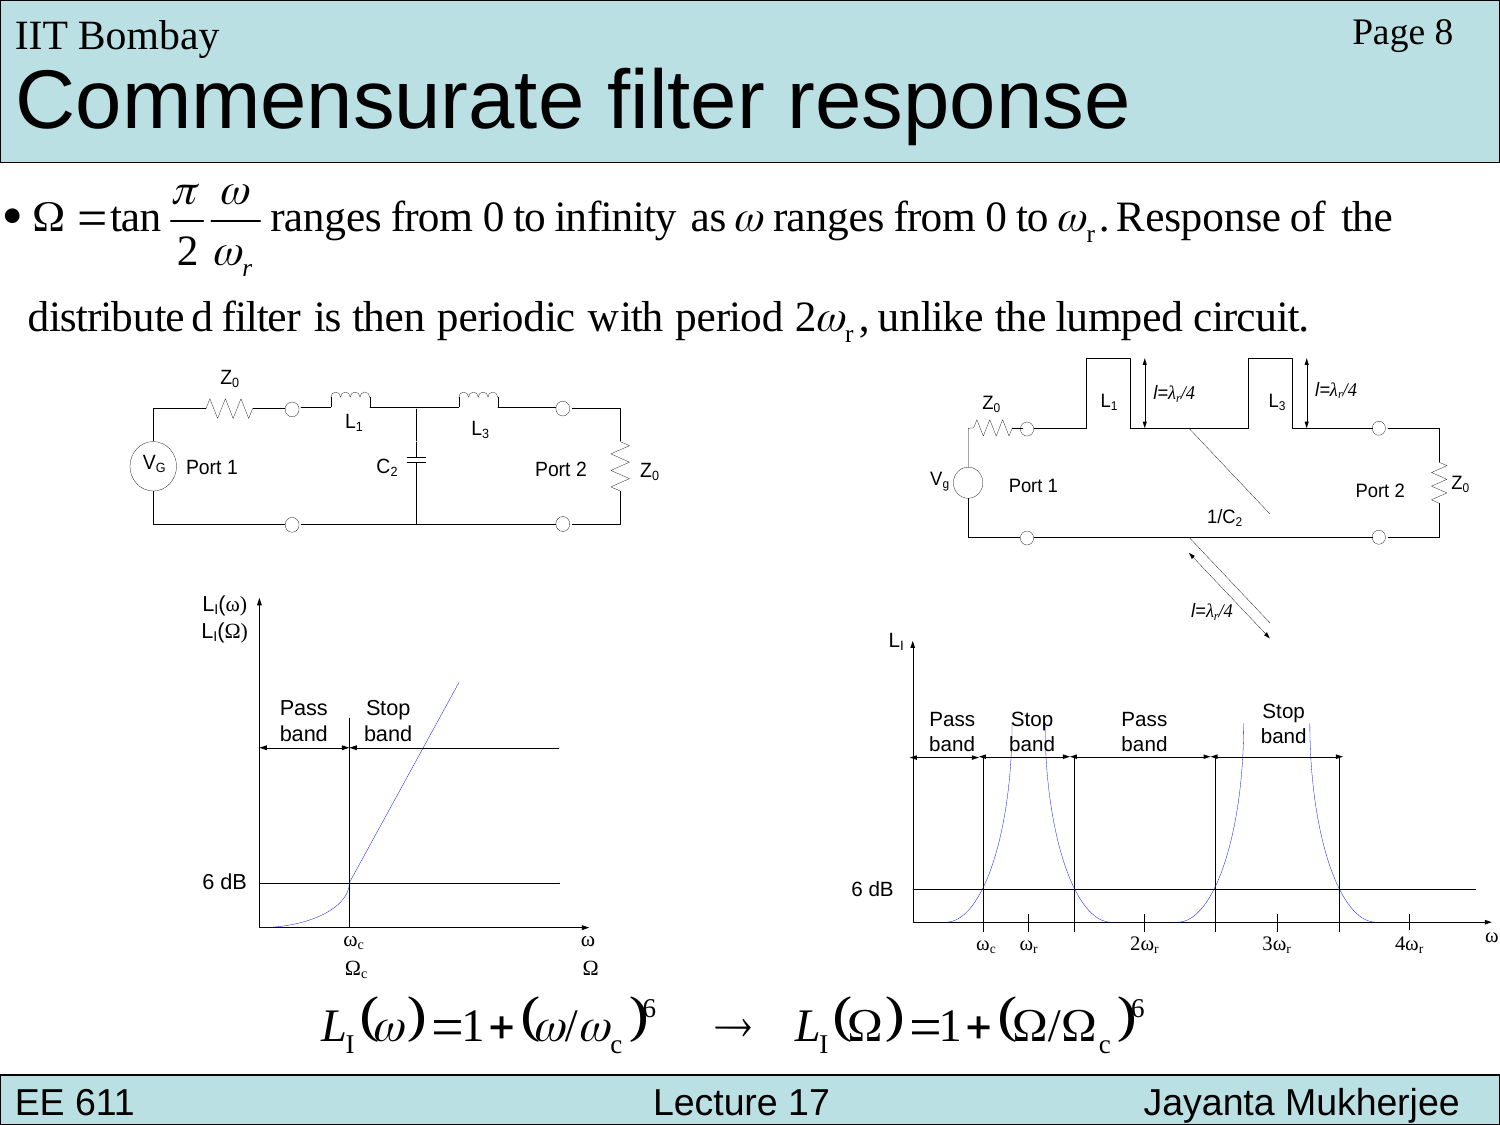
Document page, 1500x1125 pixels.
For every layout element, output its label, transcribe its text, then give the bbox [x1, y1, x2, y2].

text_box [0, 162, 1401, 351]
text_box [199, 587, 601, 985]
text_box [312, 987, 1202, 1066]
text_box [112, 362, 676, 535]
text_box Page 8 [1337, 0, 1469, 60]
text_box IIT Bombay [0, 0, 250, 65]
text_box Commensurate filter response [1, 37, 1147, 153]
text_box [0, 0, 1500, 163]
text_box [899, 349, 1500, 624]
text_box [849, 624, 1500, 959]
text_box EE 611 Lecture 17 Jayanta Mukherjee [0, 1074, 1500, 1125]
